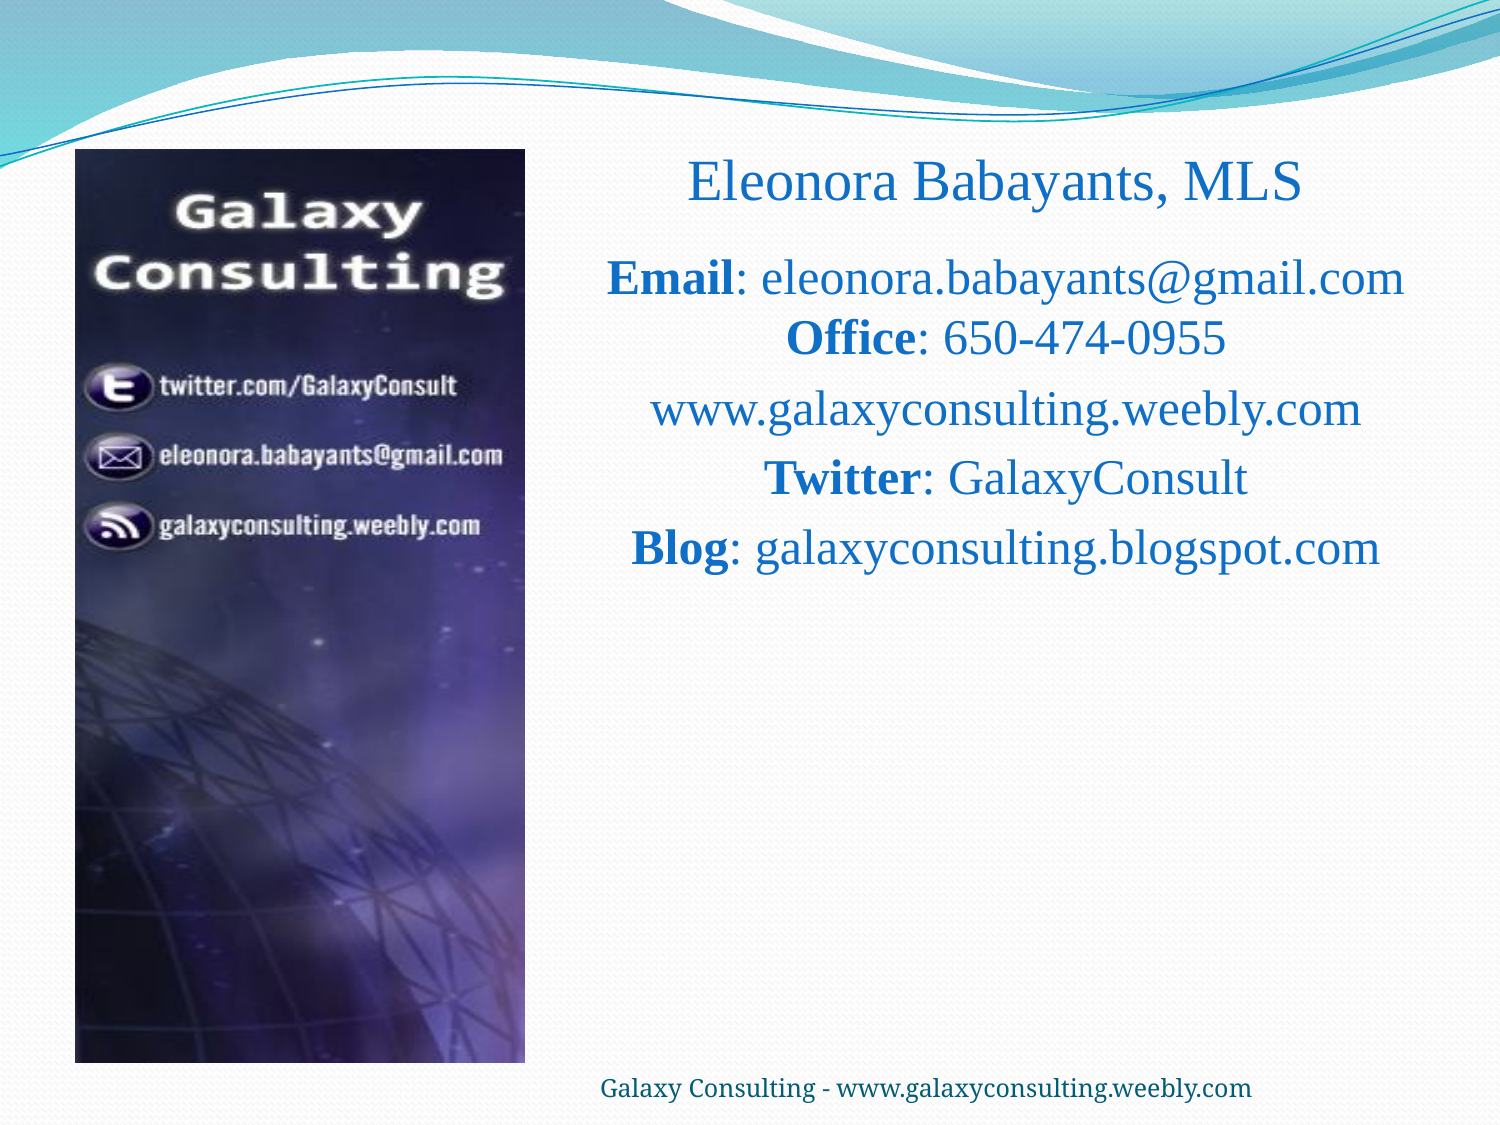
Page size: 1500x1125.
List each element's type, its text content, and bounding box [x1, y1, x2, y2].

title Eleonora Babayants, MLS [687, 112, 1325, 213]
picture [74, 149, 526, 1063]
list Email: eleonora.babayants@gmail.com Office: 650-474-0955 www.galaxyconsulting.weebly.com Twitter: GalaxyConsult Blog: galaxyconsulting.blogspot.com [600, 237, 1413, 1037]
footer Galaxy Consulting - www.galaxyconsulting.weebly.com [600, 1037, 1425, 1103]
